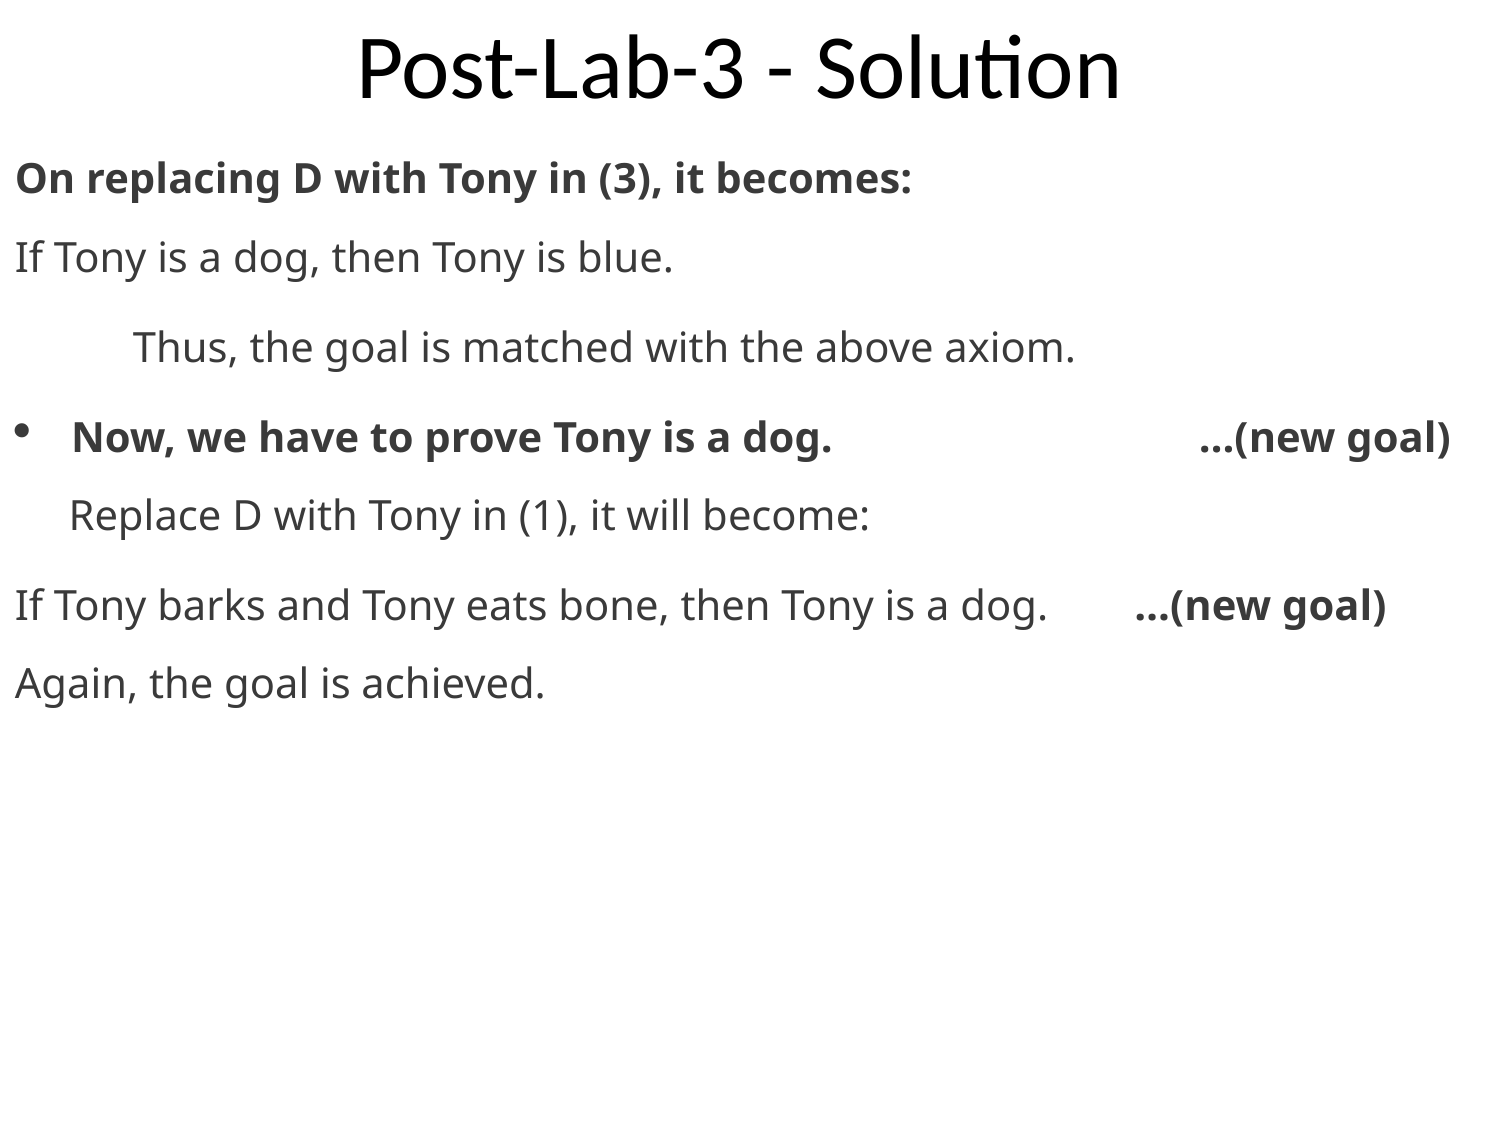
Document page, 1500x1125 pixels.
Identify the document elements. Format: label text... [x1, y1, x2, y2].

text_box Post-Lab-3 - Solution [0, 0, 1500, 125]
text_box On replacing D with Tony in (3), it becomes: If Tony is a dog, then Tony is blue. Thus, the goal is matched with the above axiom. Now, we have to prove Tony is a dog. …(new goal) Replace D with Tony in (1), it will become: If Tony barks and Tony eats bone, then Tony is a dog. …(new goal) Again, the goal is achieved. [0, 137, 1500, 715]
